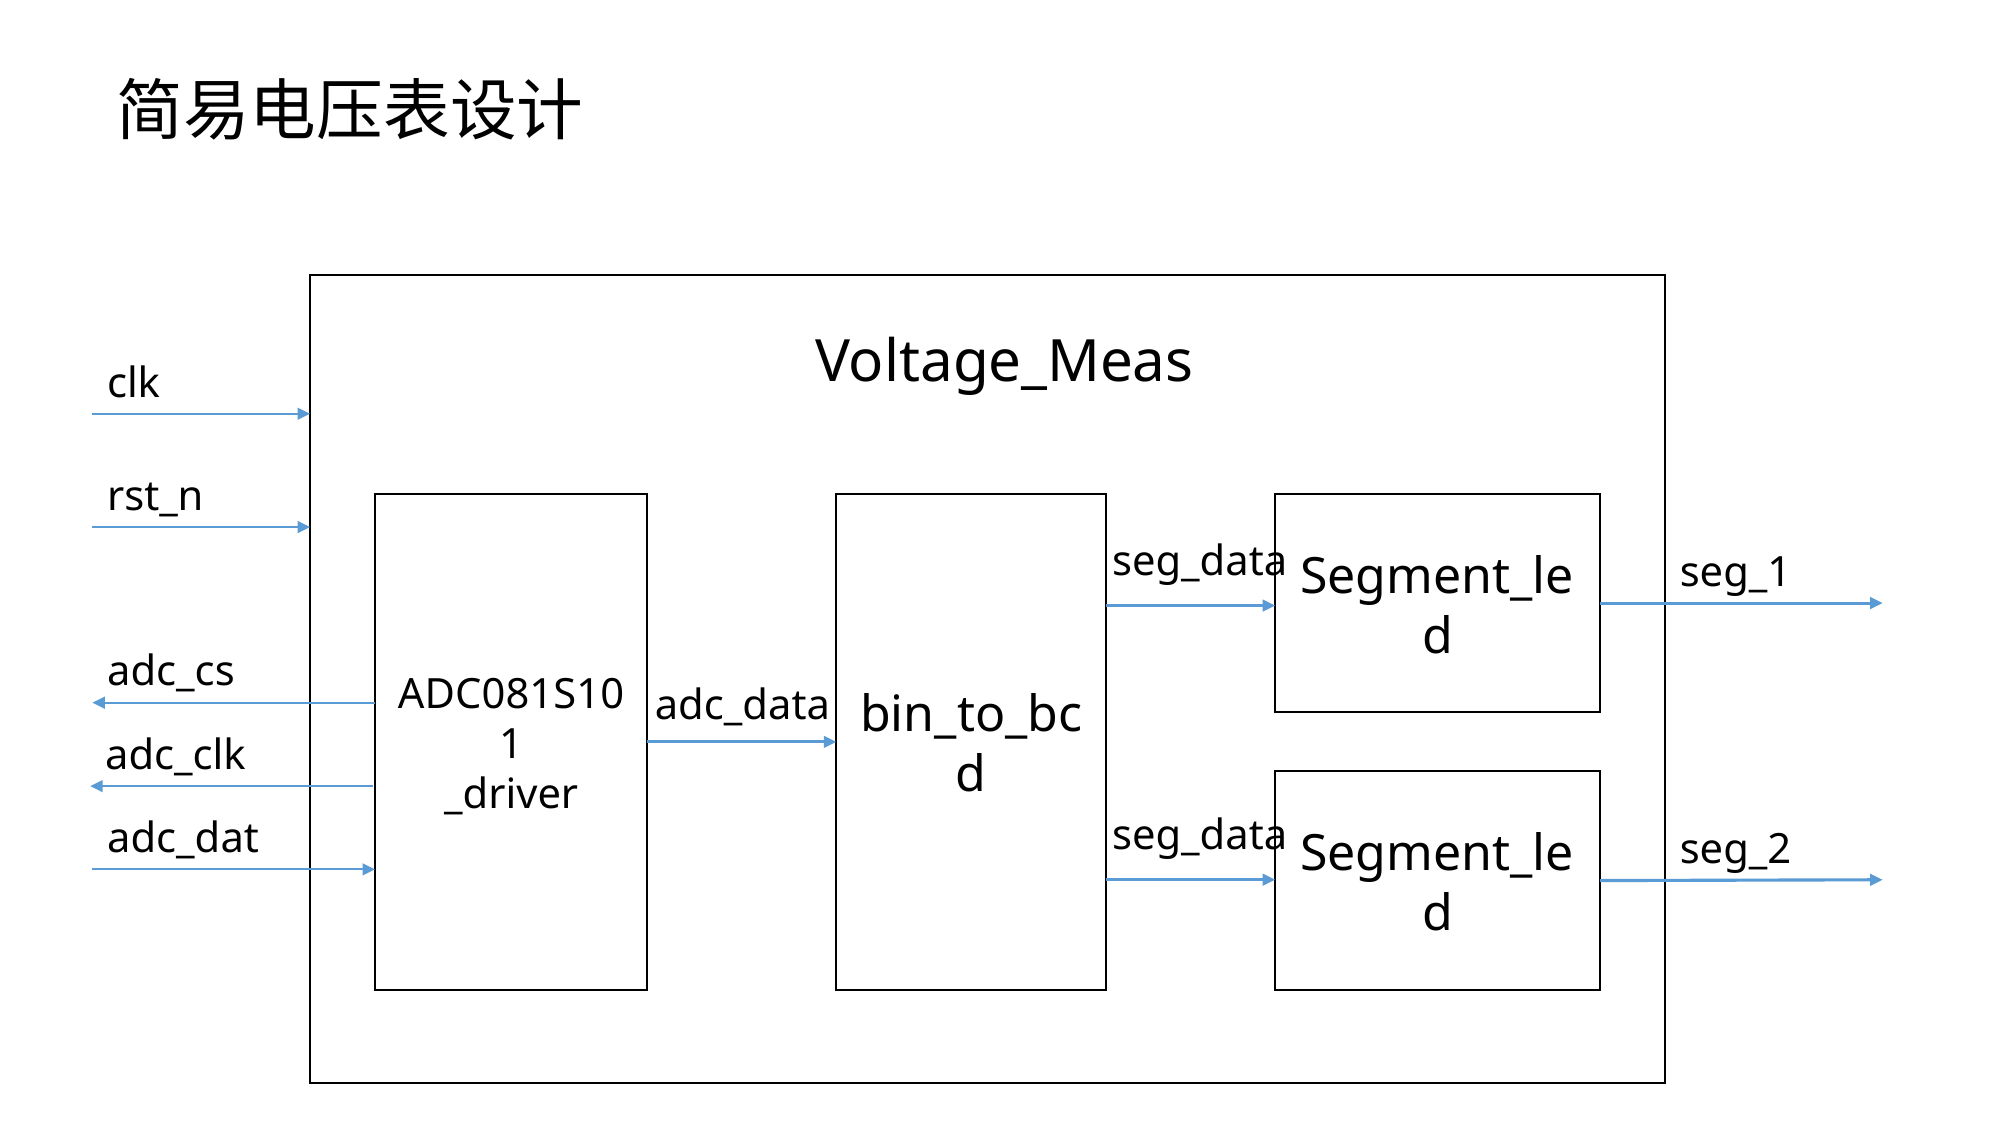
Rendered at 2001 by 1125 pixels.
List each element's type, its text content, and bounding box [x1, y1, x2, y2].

text_box adc_clk [90, 720, 308, 785]
text_box clk [92, 348, 310, 413]
text_box Segment_led [1274, 493, 1601, 713]
text_box adc_data [640, 620, 858, 736]
text_box seg_data [1097, 800, 1315, 866]
text_box rst_n [92, 460, 310, 526]
text_box adc_dat [92, 803, 310, 868]
text_box [309, 274, 1666, 702]
text_box [309, 743, 1666, 1083]
text_box ADC081S101 _driver [374, 493, 648, 990]
text_box adc_cs [92, 636, 310, 702]
text_box seg_data [1097, 526, 1315, 592]
text_box [827, 736, 836, 741]
text_box bin_to_bcd [836, 493, 1107, 990]
text_box seg_1 [1665, 537, 2000, 603]
text_box seg_2 [1665, 814, 2000, 879]
text_box Voltage_Meas [800, 315, 1209, 400]
text_box [648, 736, 823, 740]
text_box Segment_led [1274, 771, 1601, 990]
text_box [309, 704, 374, 868]
text_box [1107, 605, 1666, 879]
text_box 简易电压表设计 [101, 60, 599, 156]
